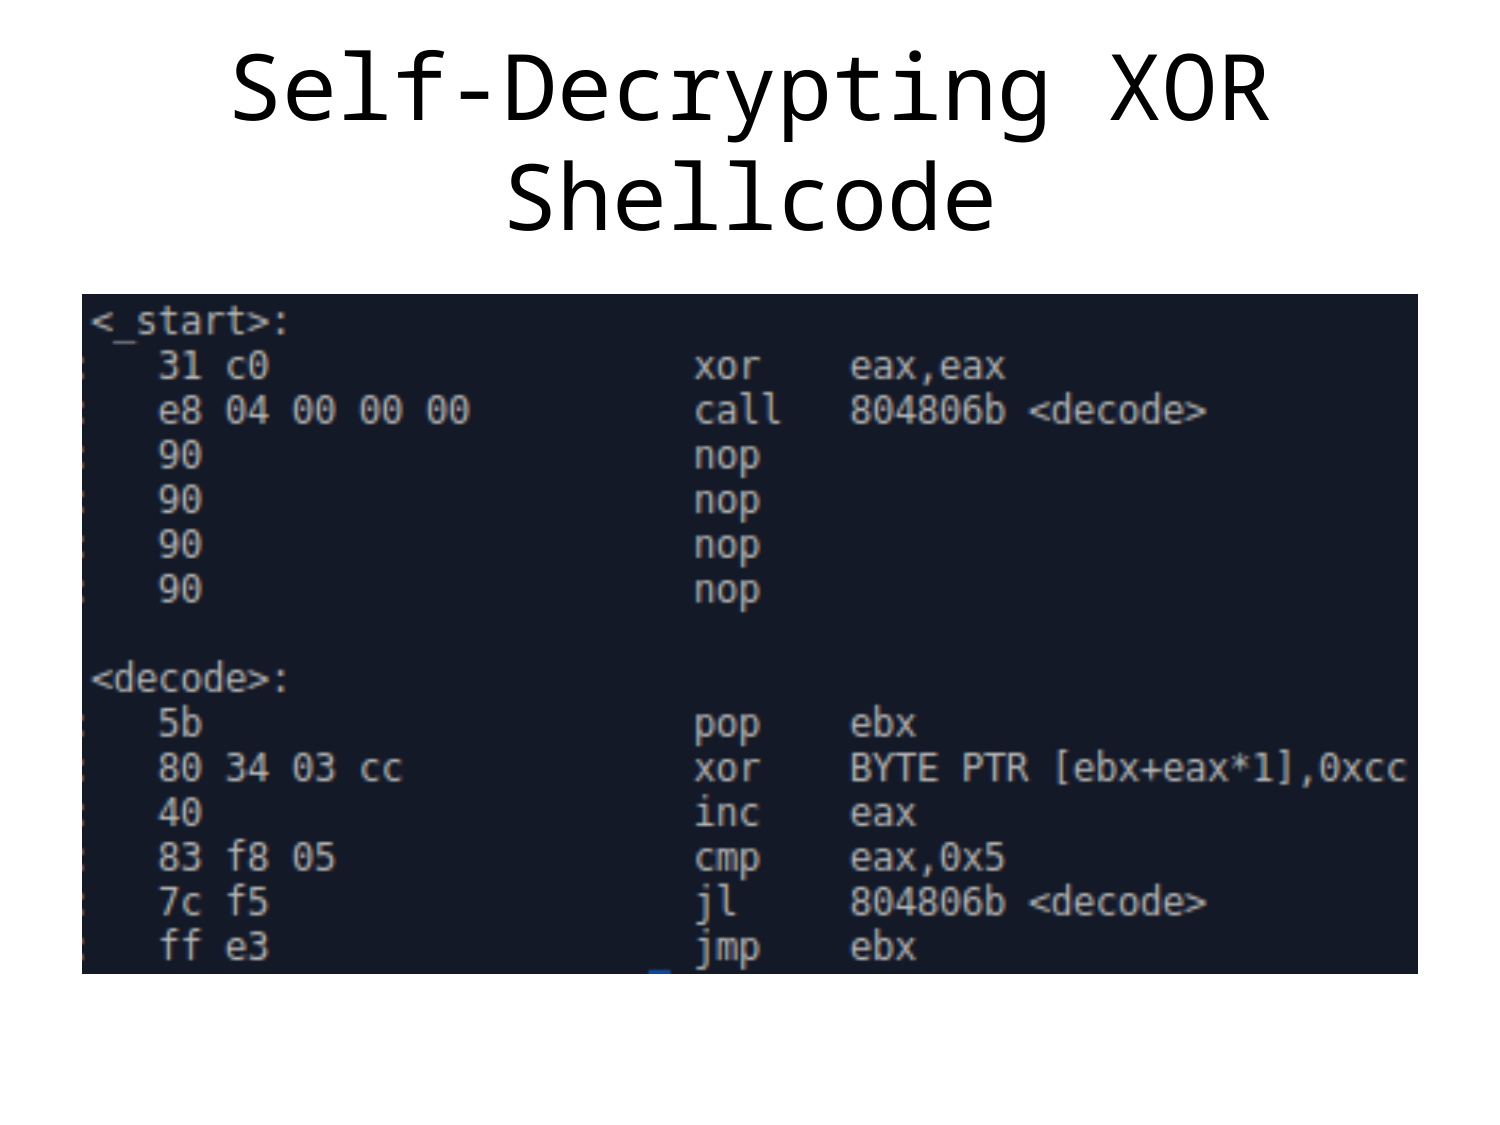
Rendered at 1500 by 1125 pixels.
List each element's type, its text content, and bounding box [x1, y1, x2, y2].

title Self-Decrypting XOR Shellcode [75, 45, 1425, 233]
picture [81, 293, 1419, 974]
